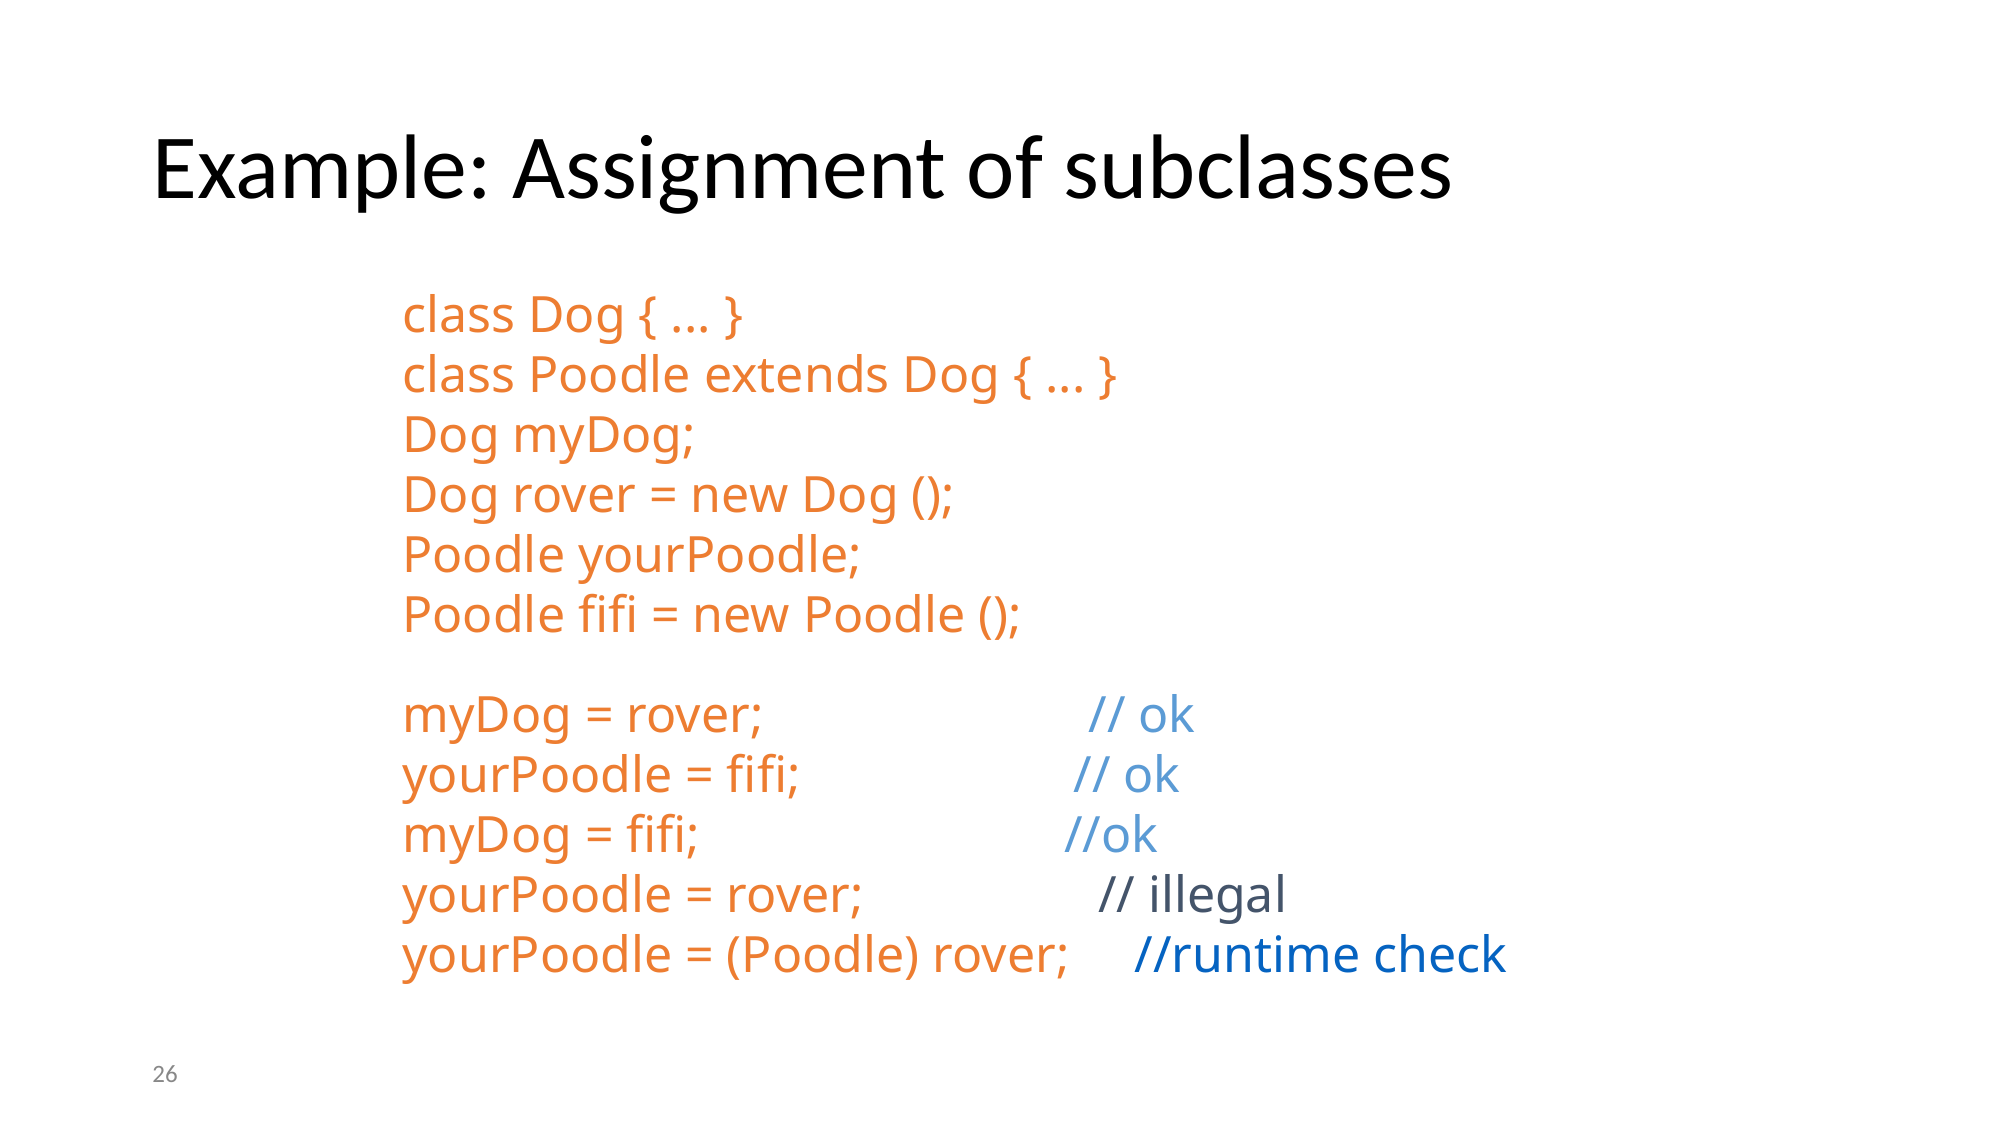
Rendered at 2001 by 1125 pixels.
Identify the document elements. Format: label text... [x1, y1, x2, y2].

slide_number 26 [137, 1042, 588, 1103]
title Example: Assignment of subclasses [137, 59, 1863, 278]
text_box myDog = rover; // ok yourPoodle = fifi; // ok myDog = fifi; //ok yourPoodle = rover; // illegal yourPoodle = (Poodle) rover; //runtime check [387, 674, 1675, 990]
text_box class Dog { ... } class Poodle extends Dog { ... } Dog myDog; Dog rover = new Dog (); Poodle yourPoodle; Poodle fifi = new Poodle (); [387, 274, 1638, 650]
